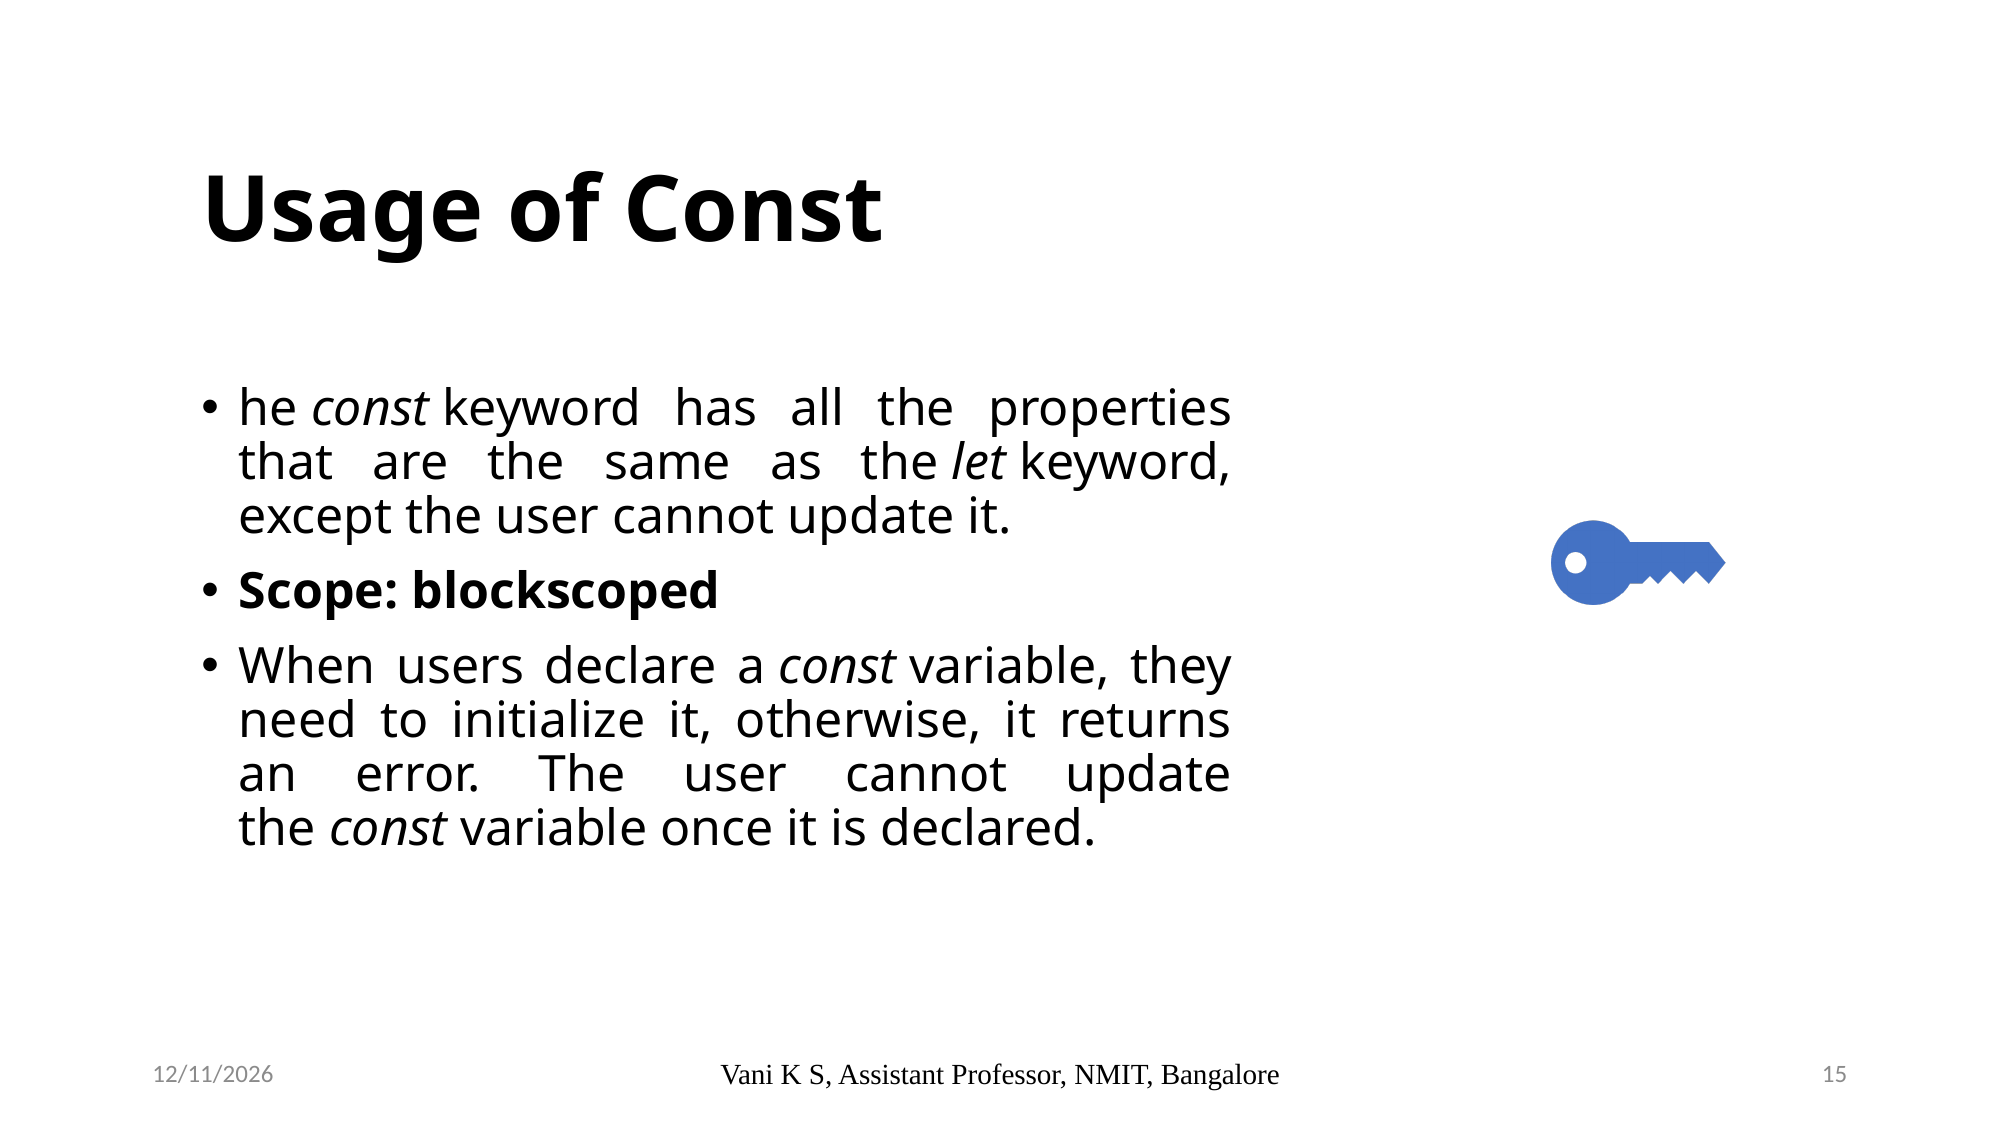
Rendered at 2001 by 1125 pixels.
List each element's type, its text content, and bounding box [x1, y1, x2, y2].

list he const keyword has all the properties that are the same as the let keyword, except the user cannot update it. Scope: blockscoped When users declare a const variable, they need to initialize it, otherwise, it returns an error. The user cannot update the const variable once it is declared. [186, 373, 1248, 940]
title Usage of Const [186, 102, 1413, 321]
slide_number 15 [1412, 1042, 1863, 1103]
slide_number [137, 1042, 588, 1103]
footer Vani K S, Assistant Professor, NMIT, Bangalore [662, 1042, 1338, 1103]
picture [1544, 468, 1732, 657]
